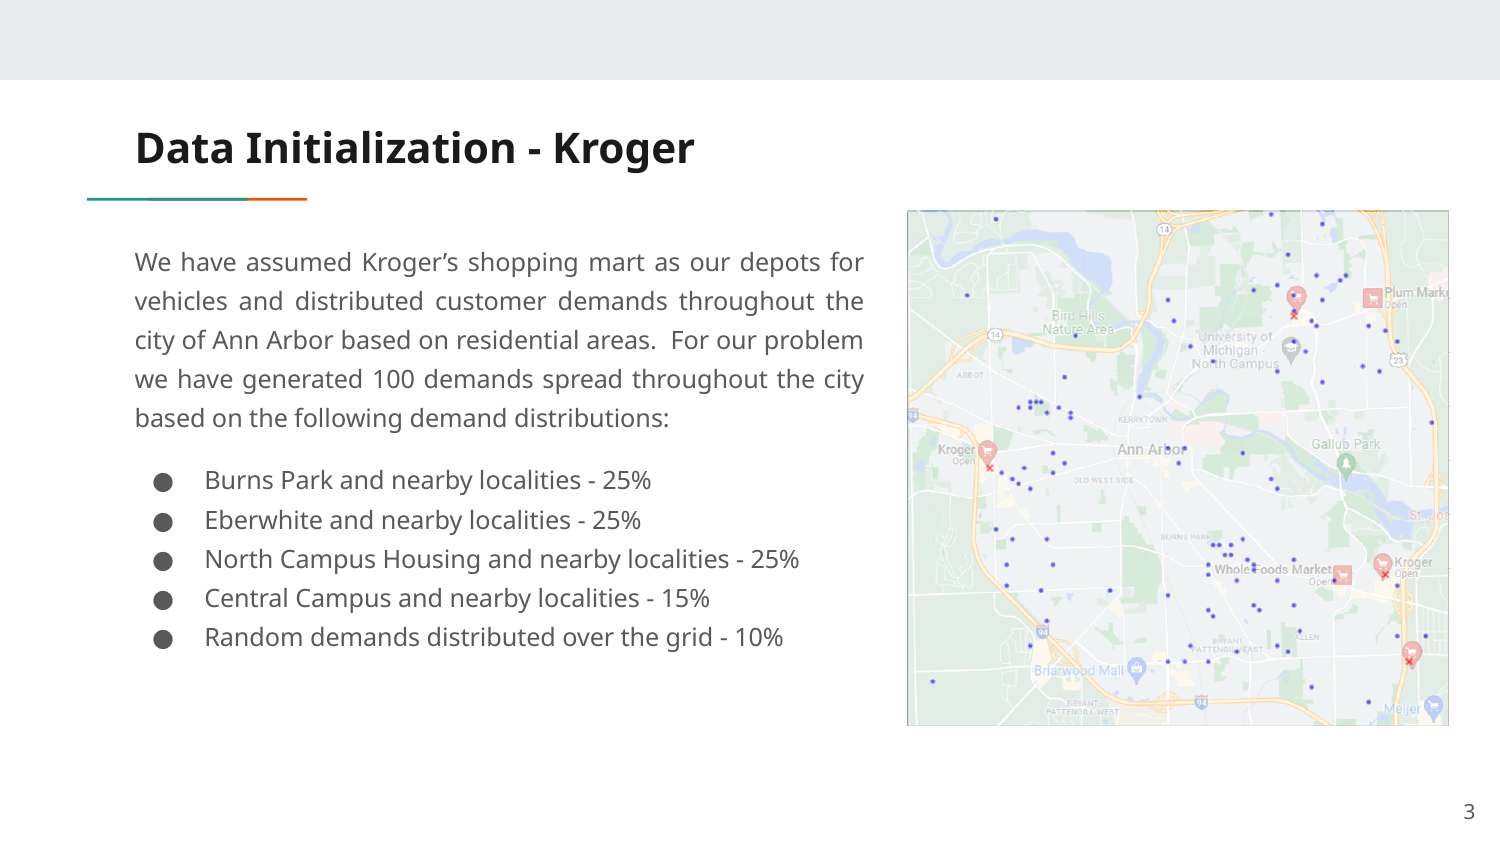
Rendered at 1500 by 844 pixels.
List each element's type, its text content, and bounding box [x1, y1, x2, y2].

slide_number 3 [1400, 779, 1491, 844]
picture [907, 210, 1451, 726]
list We have assumed Kroger’s shopping mart as our depots for vehicles and distributed customer demands throughout the city of Ann Arbor based on residential areas. For our problem we have generated 100 demands spread throughout the city based on the following demand distributions: Burns Park and nearby localities - 25% Eberwhite and nearby localities - 25% North Campus Housing and nearby localities - 25% Central Campus and nearby localities - 15% Random demands distributed over the grid - 10% [119, 224, 880, 712]
title Data Initialization - Kroger [119, 103, 1381, 192]
